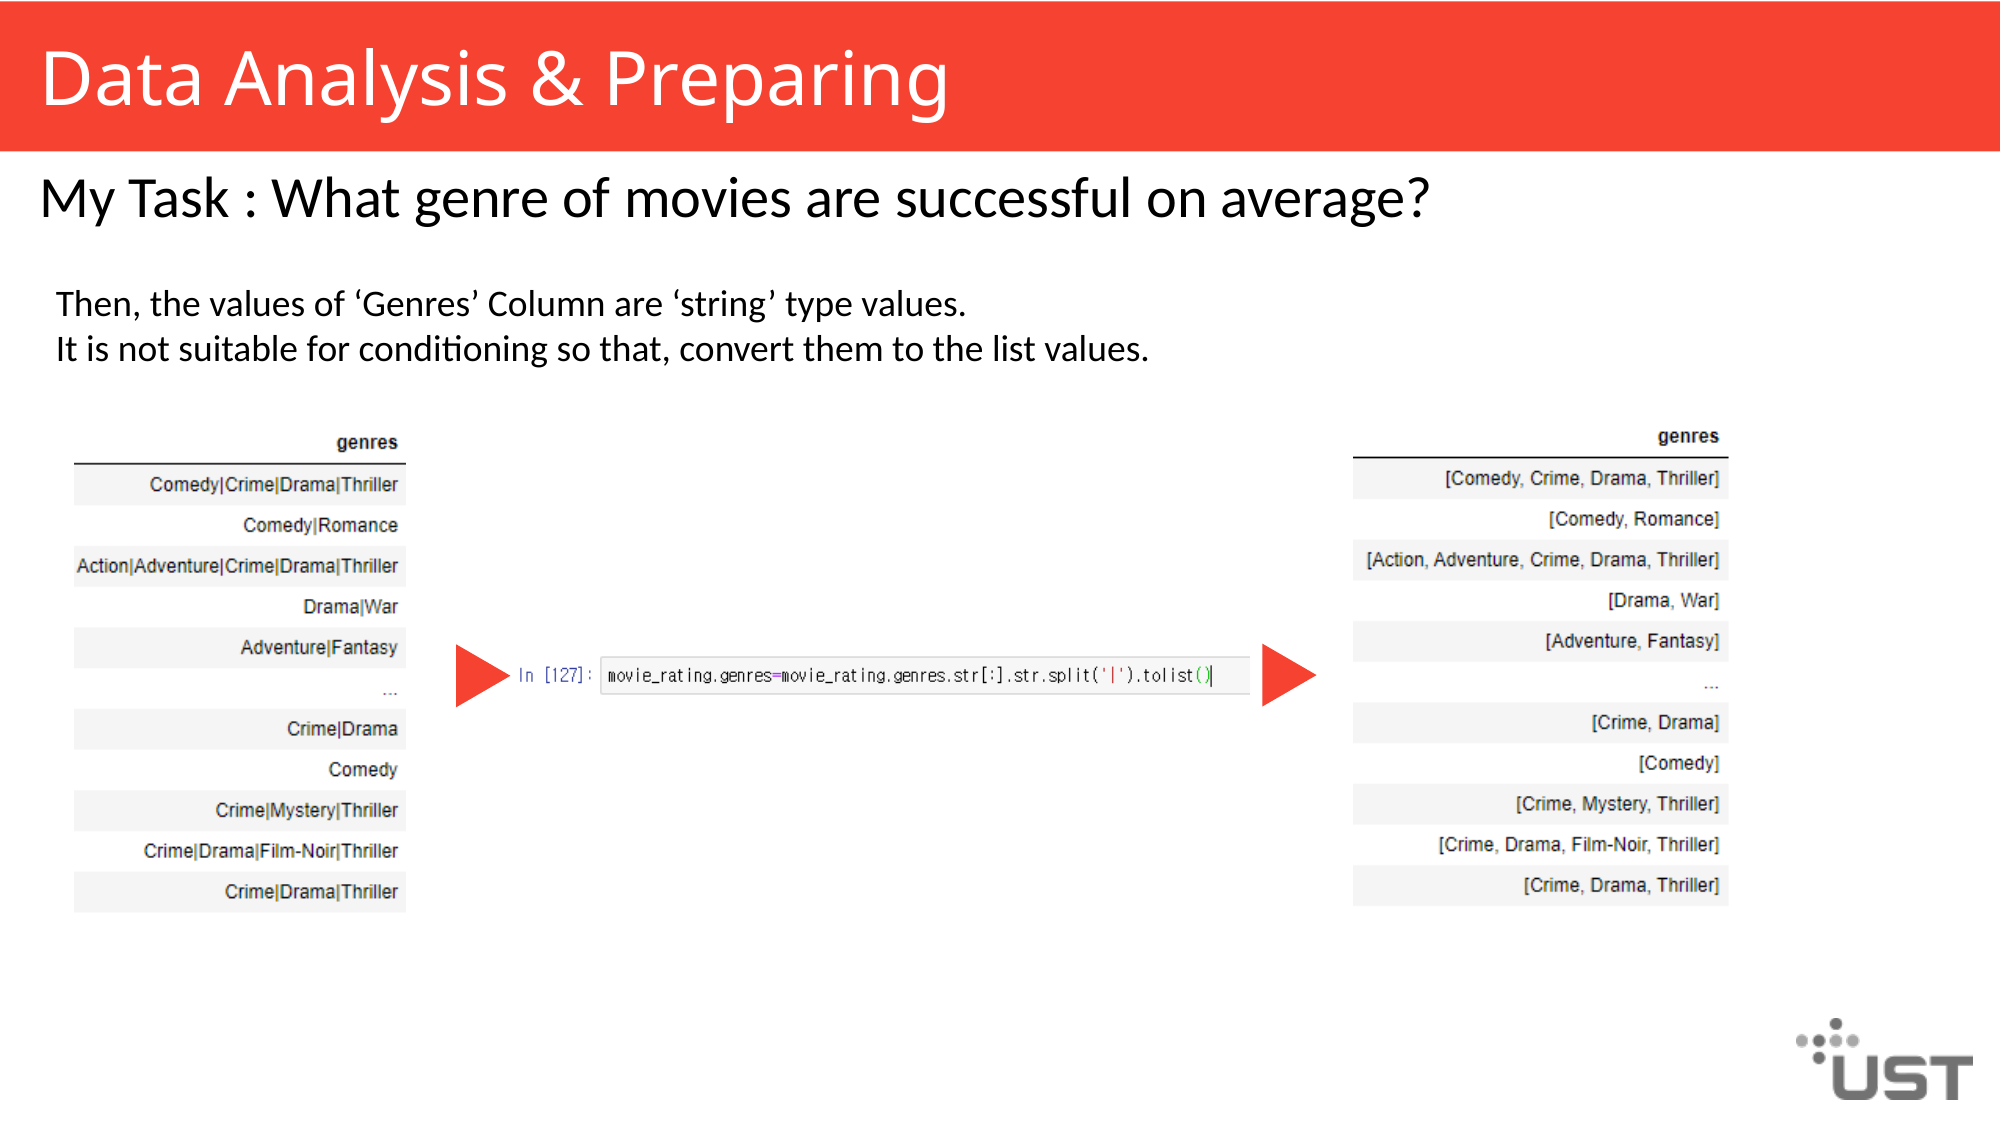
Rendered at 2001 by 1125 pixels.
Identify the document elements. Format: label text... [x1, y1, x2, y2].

picture [1796, 1018, 1973, 1100]
text_box Then, the values of ‘Genres’ Column are ‘string’ type values. It is not suitable for conditioning so that, convert them to the list values. [40, 272, 1167, 377]
text_box Data Analysis & Preparing [24, 23, 1725, 129]
picture [513, 654, 1250, 696]
text_box My Task : What genre of movies are successful on average? [24, 151, 1543, 237]
text_box [455, 642, 513, 710]
text_box [0, 0, 2000, 152]
text_box [1261, 641, 1319, 709]
picture [74, 421, 406, 930]
picture [1353, 421, 1732, 915]
